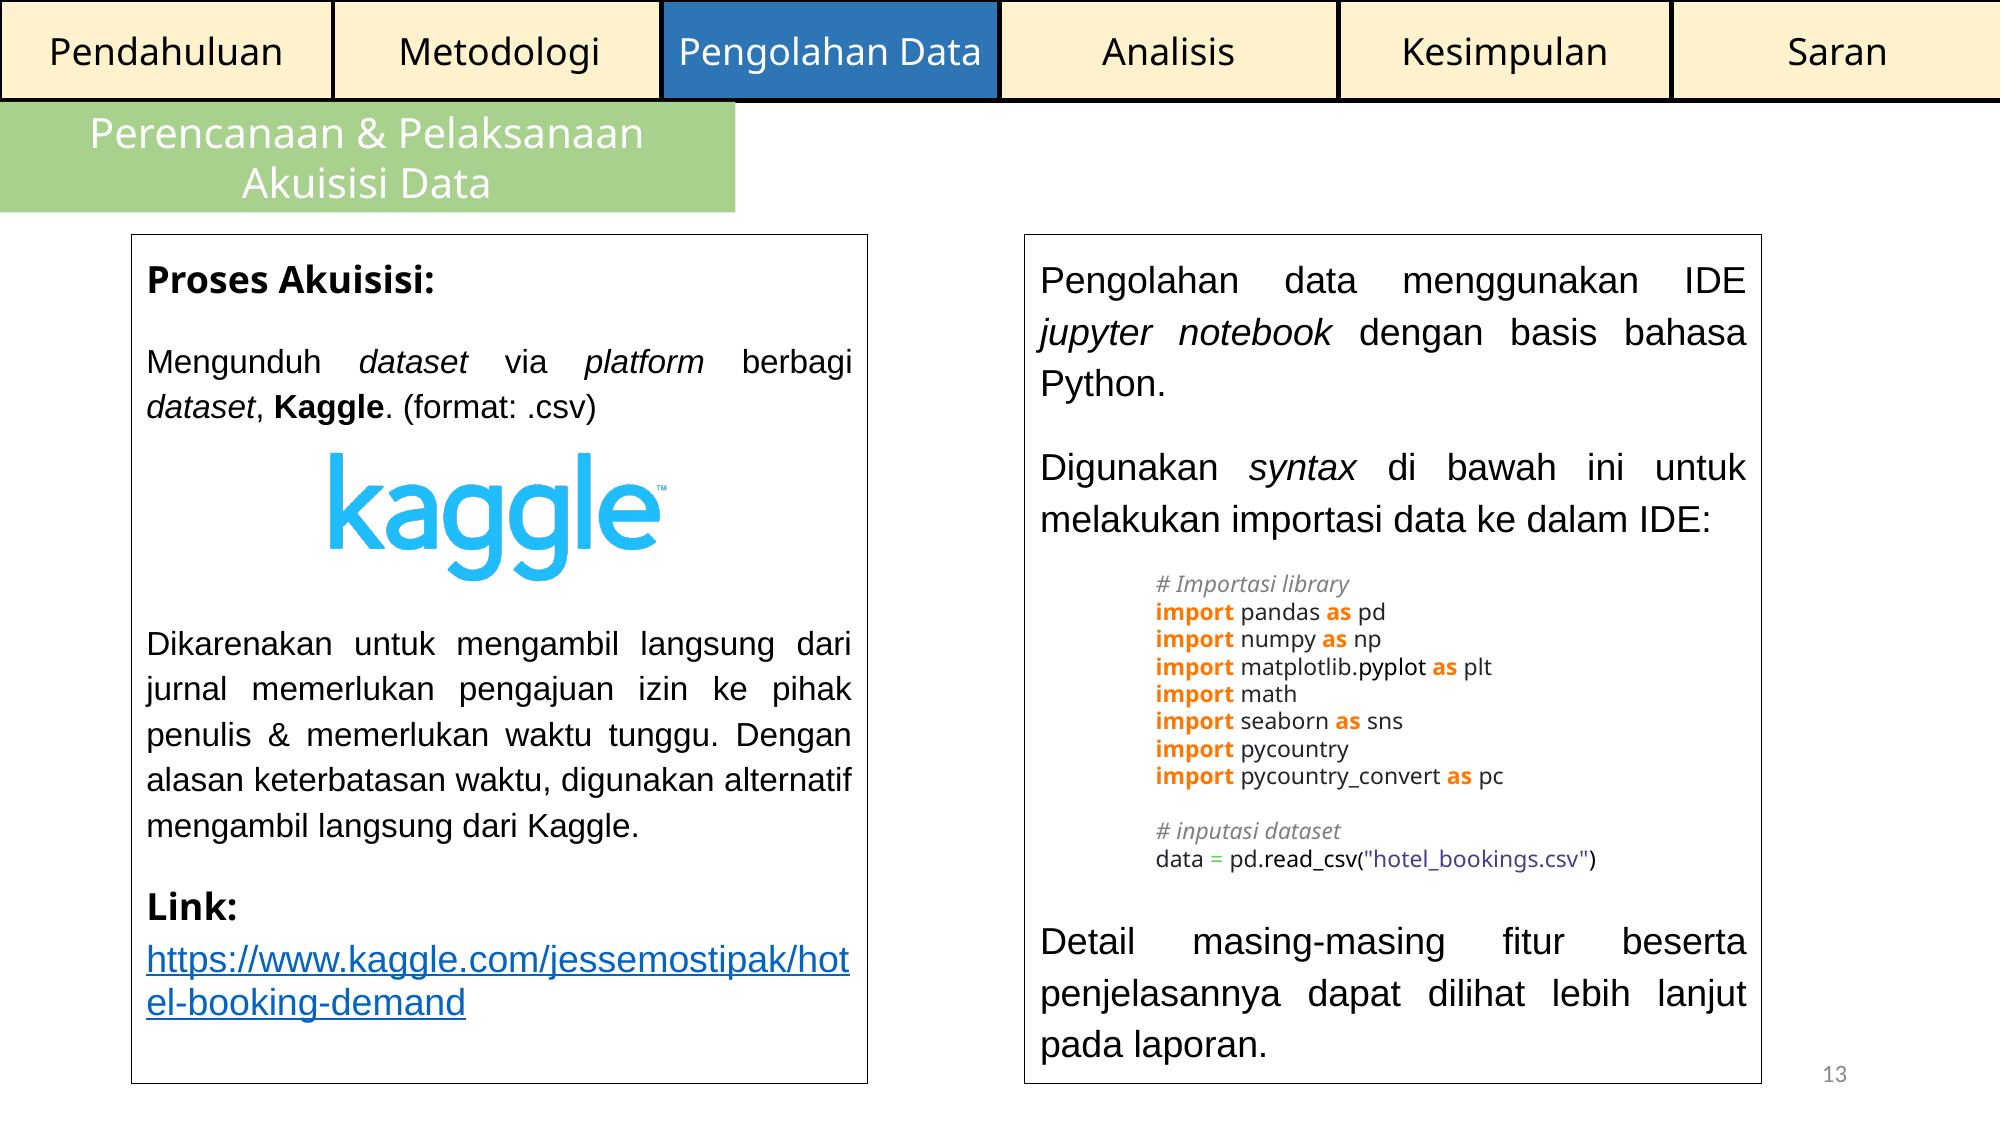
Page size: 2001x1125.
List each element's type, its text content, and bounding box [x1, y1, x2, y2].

text_box Pendahuluan [0, 0, 332, 101]
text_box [131, 234, 868, 1084]
text_box Analisis [998, 0, 1337, 101]
text_box Kesimpulan [1337, 0, 1670, 101]
text_box Saran [1670, 0, 2000, 101]
slide_number 13 [1412, 1042, 1863, 1103]
text_box Perencanaan & Pelaksanaan Akuisisi Data [0, 101, 736, 213]
text_box Pengolahan Data [660, 0, 998, 101]
text_box Metodologi [332, 0, 660, 101]
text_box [1024, 234, 1762, 1084]
